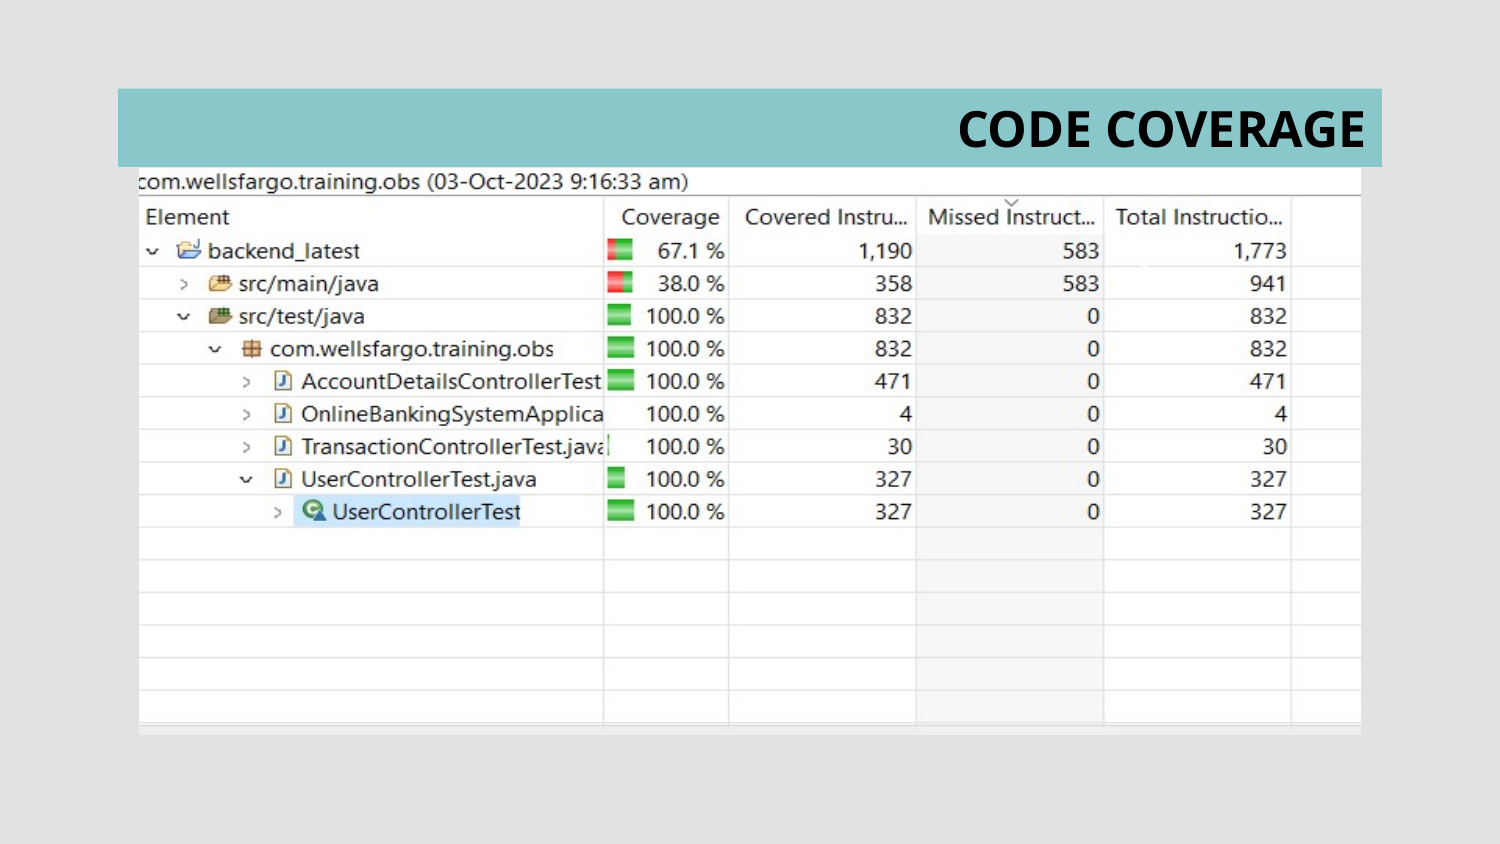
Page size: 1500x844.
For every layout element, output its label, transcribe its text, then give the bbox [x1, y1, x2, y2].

title CODE COVERAGE [118, 88, 1382, 167]
picture [138, 167, 1362, 735]
